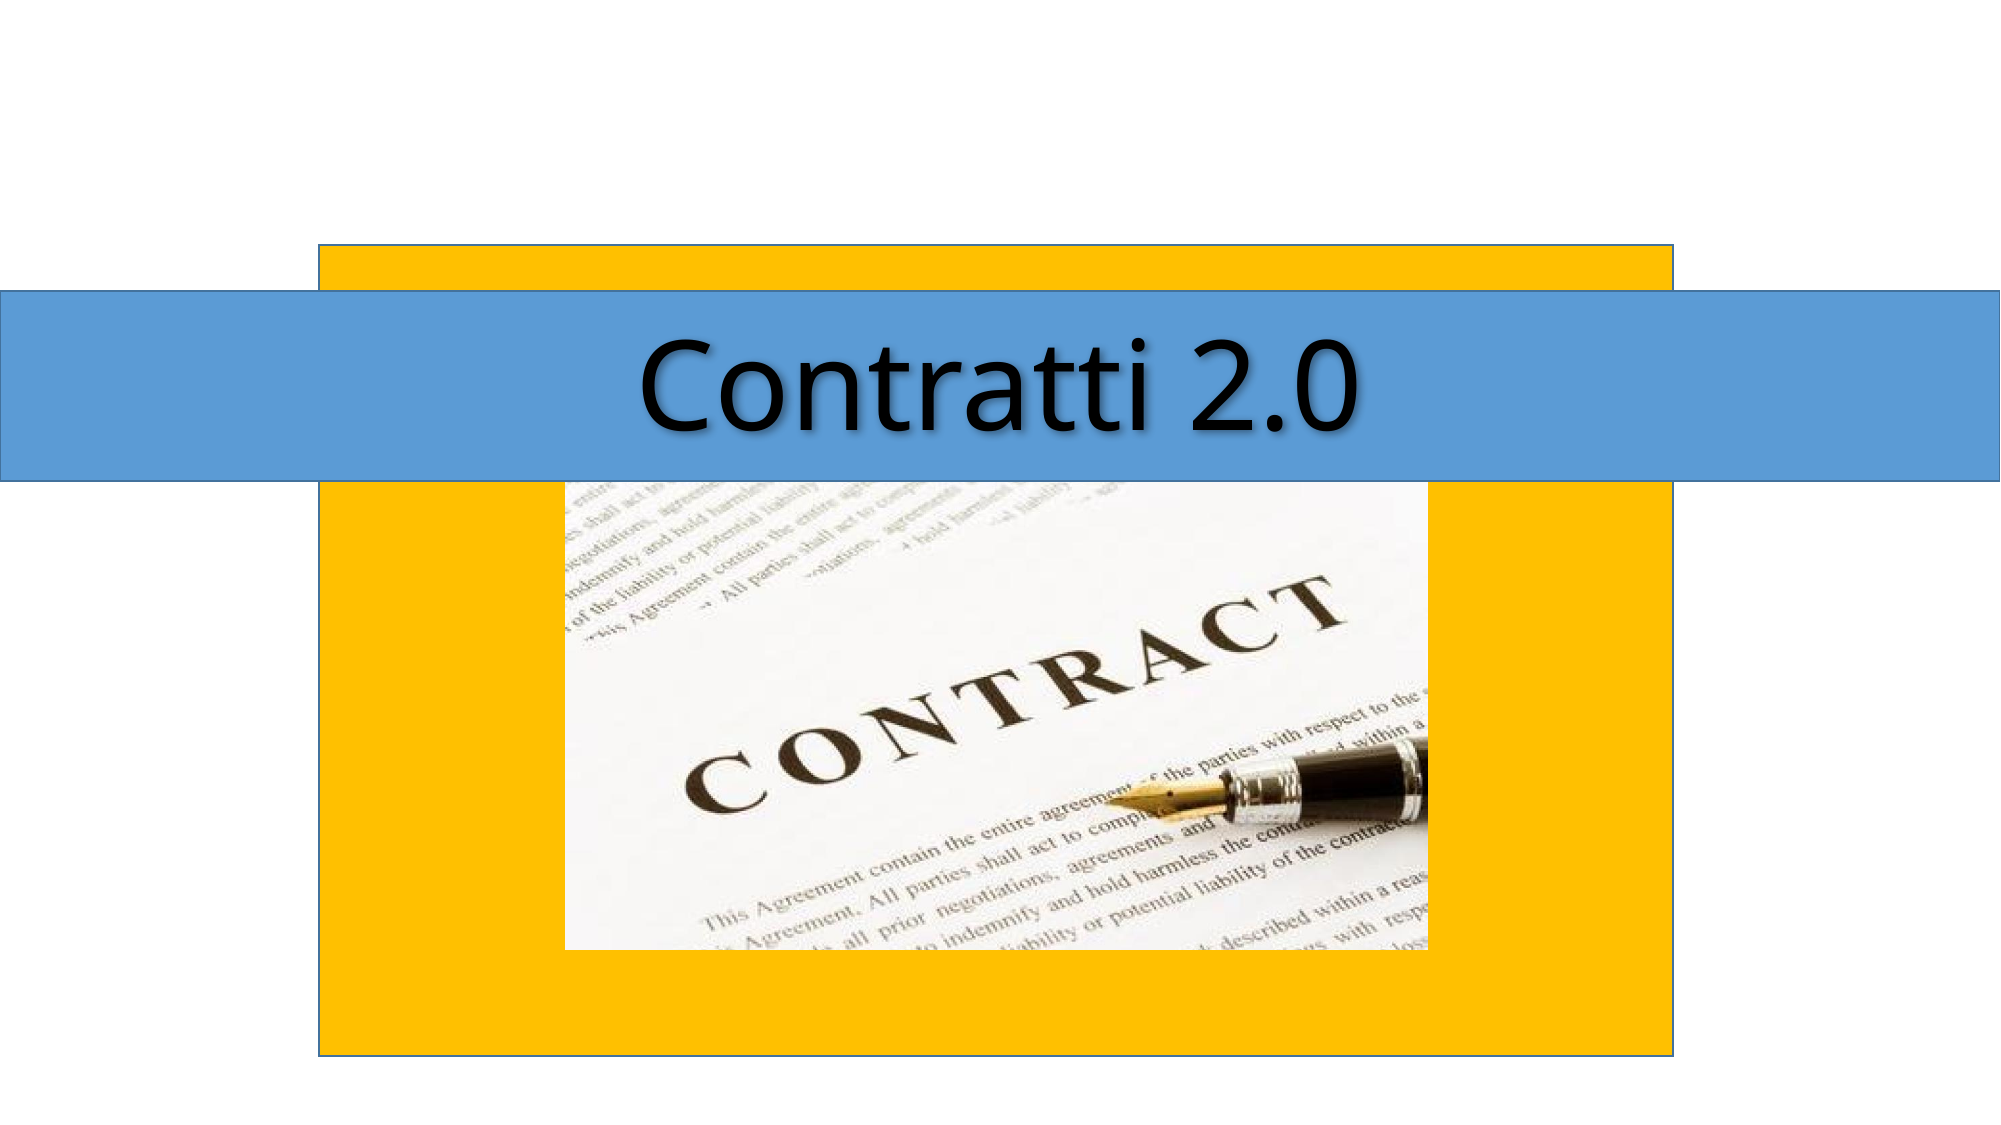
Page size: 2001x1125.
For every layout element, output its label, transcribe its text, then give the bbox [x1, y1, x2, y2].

text_box [318, 482, 1674, 1057]
title Contratti 2.0 [249, 291, 1750, 465]
text_box [1428, 290, 2000, 482]
text_box [0, 290, 565, 482]
picture [565, 464, 1428, 950]
text_box [318, 244, 1674, 289]
